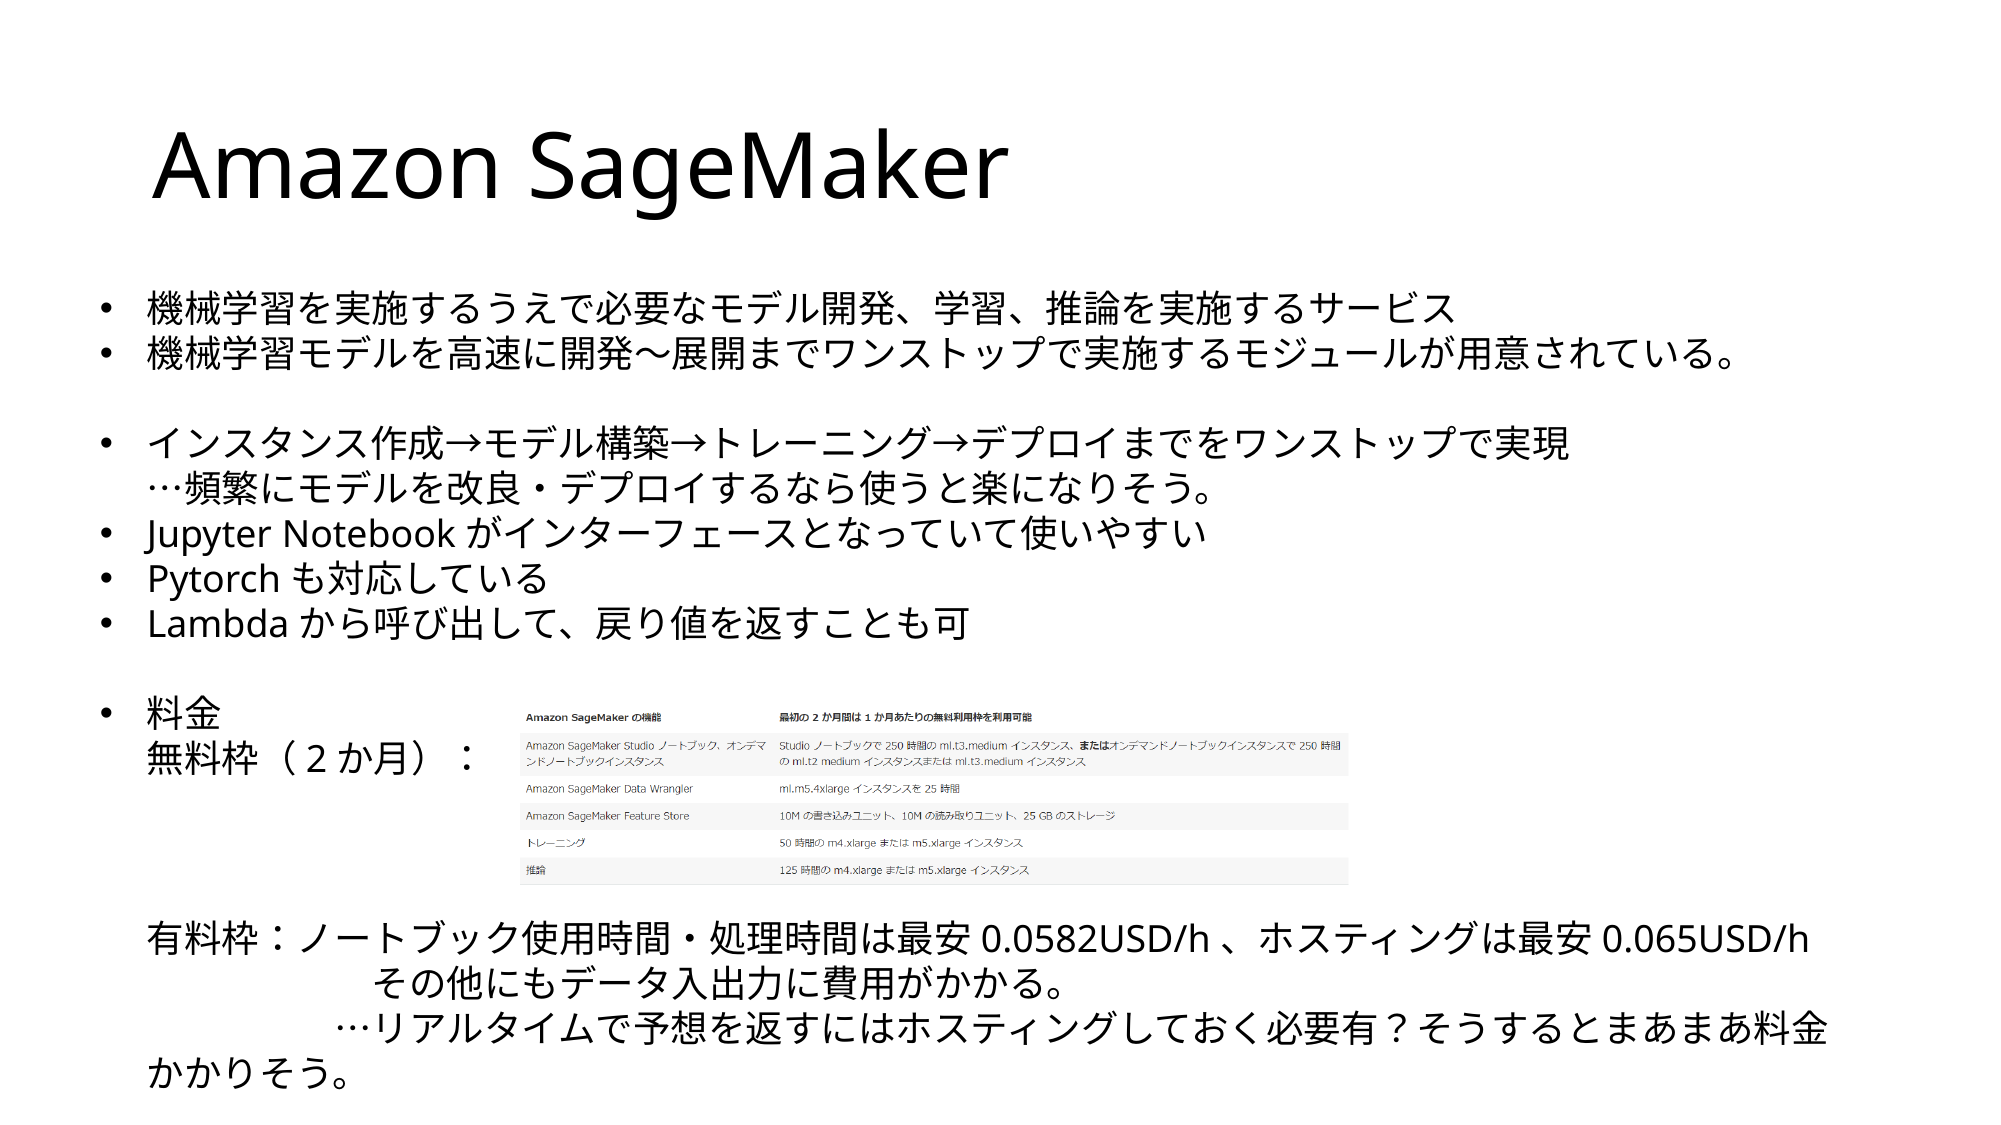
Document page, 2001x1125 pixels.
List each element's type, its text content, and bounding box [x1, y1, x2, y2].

picture [520, 701, 1349, 886]
title Amazon SageMaker [137, 59, 1863, 277]
text_box 機械学習を実施するうえで必要なモデル開発、学習、推論を実施するサービス 機械学習モデルを高速に開発～展開までワンストップで実施するモジュールが用意されている。 インスタンス作成→モデル構築→トレーニング→デプロイまでをワンストップで実現 …頻繁にモデルを改良・デプロイするなら使うと楽になりそう。 Jupyter Notebookがインターフェースとなっていて使いやすい Pytorchも対応している Lambdaから呼び出して、戻り値を返すことも可 料金 無料枠（2か月）： 有料枠：ノートブック使用時間・処理時間は最安0.0582USD/h、ホスティングは最安0.065USD/h その他にもデータ入出力に費用がかかる。 …リアルタイムで予想を返すにはホスティングしておく必要有？そうするとまあまあ料金かかりそう。 [85, 277, 1863, 1102]
